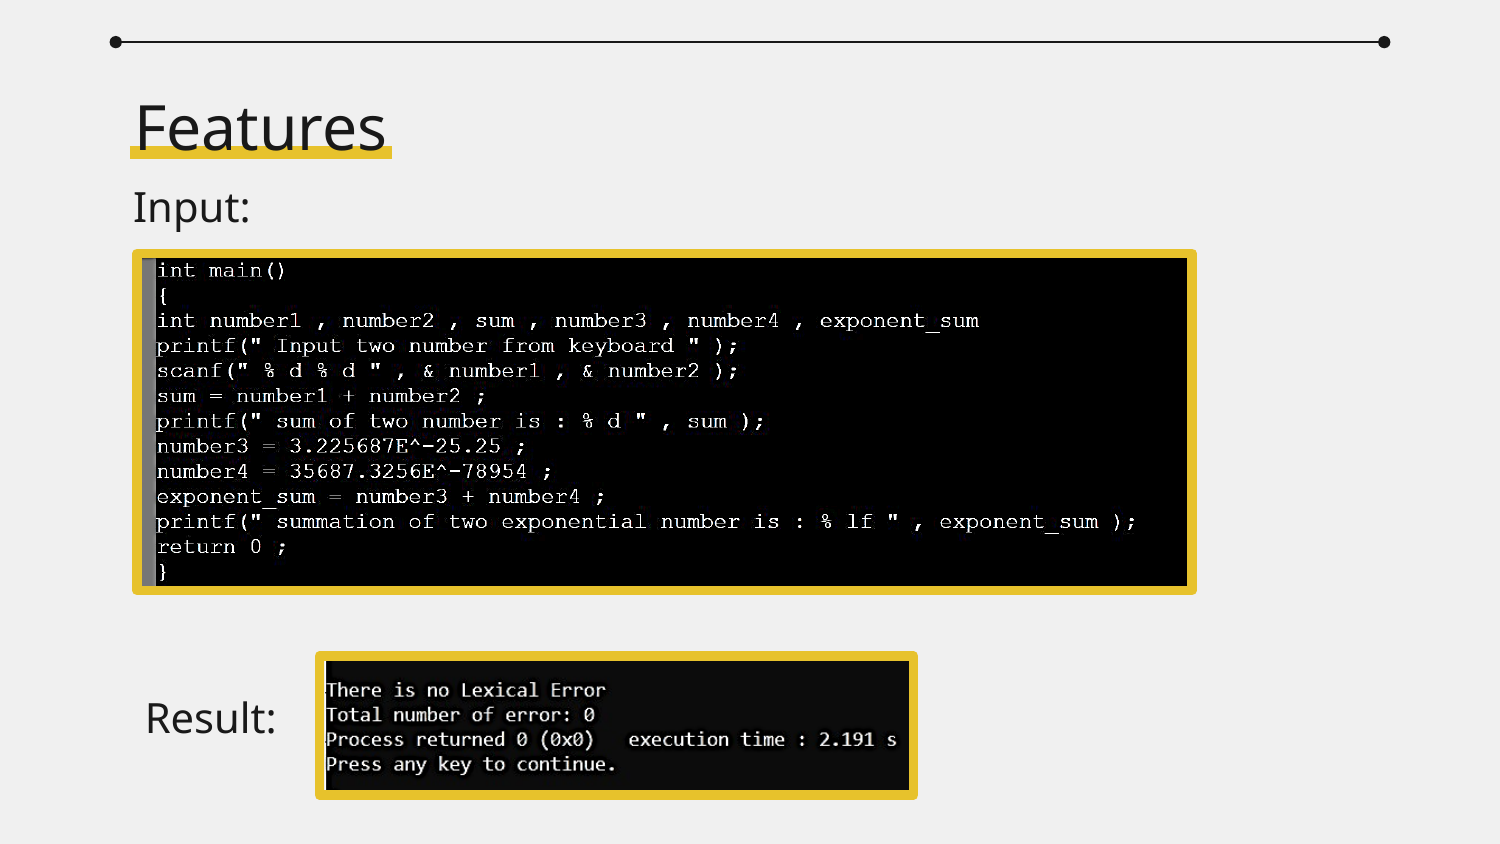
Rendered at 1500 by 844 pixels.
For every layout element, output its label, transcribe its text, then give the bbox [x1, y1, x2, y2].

picture [141, 257, 1188, 586]
picture [323, 660, 910, 791]
title Features [118, 72, 405, 167]
text_box Input: [118, 183, 275, 247]
text_box Result: [129, 694, 300, 758]
